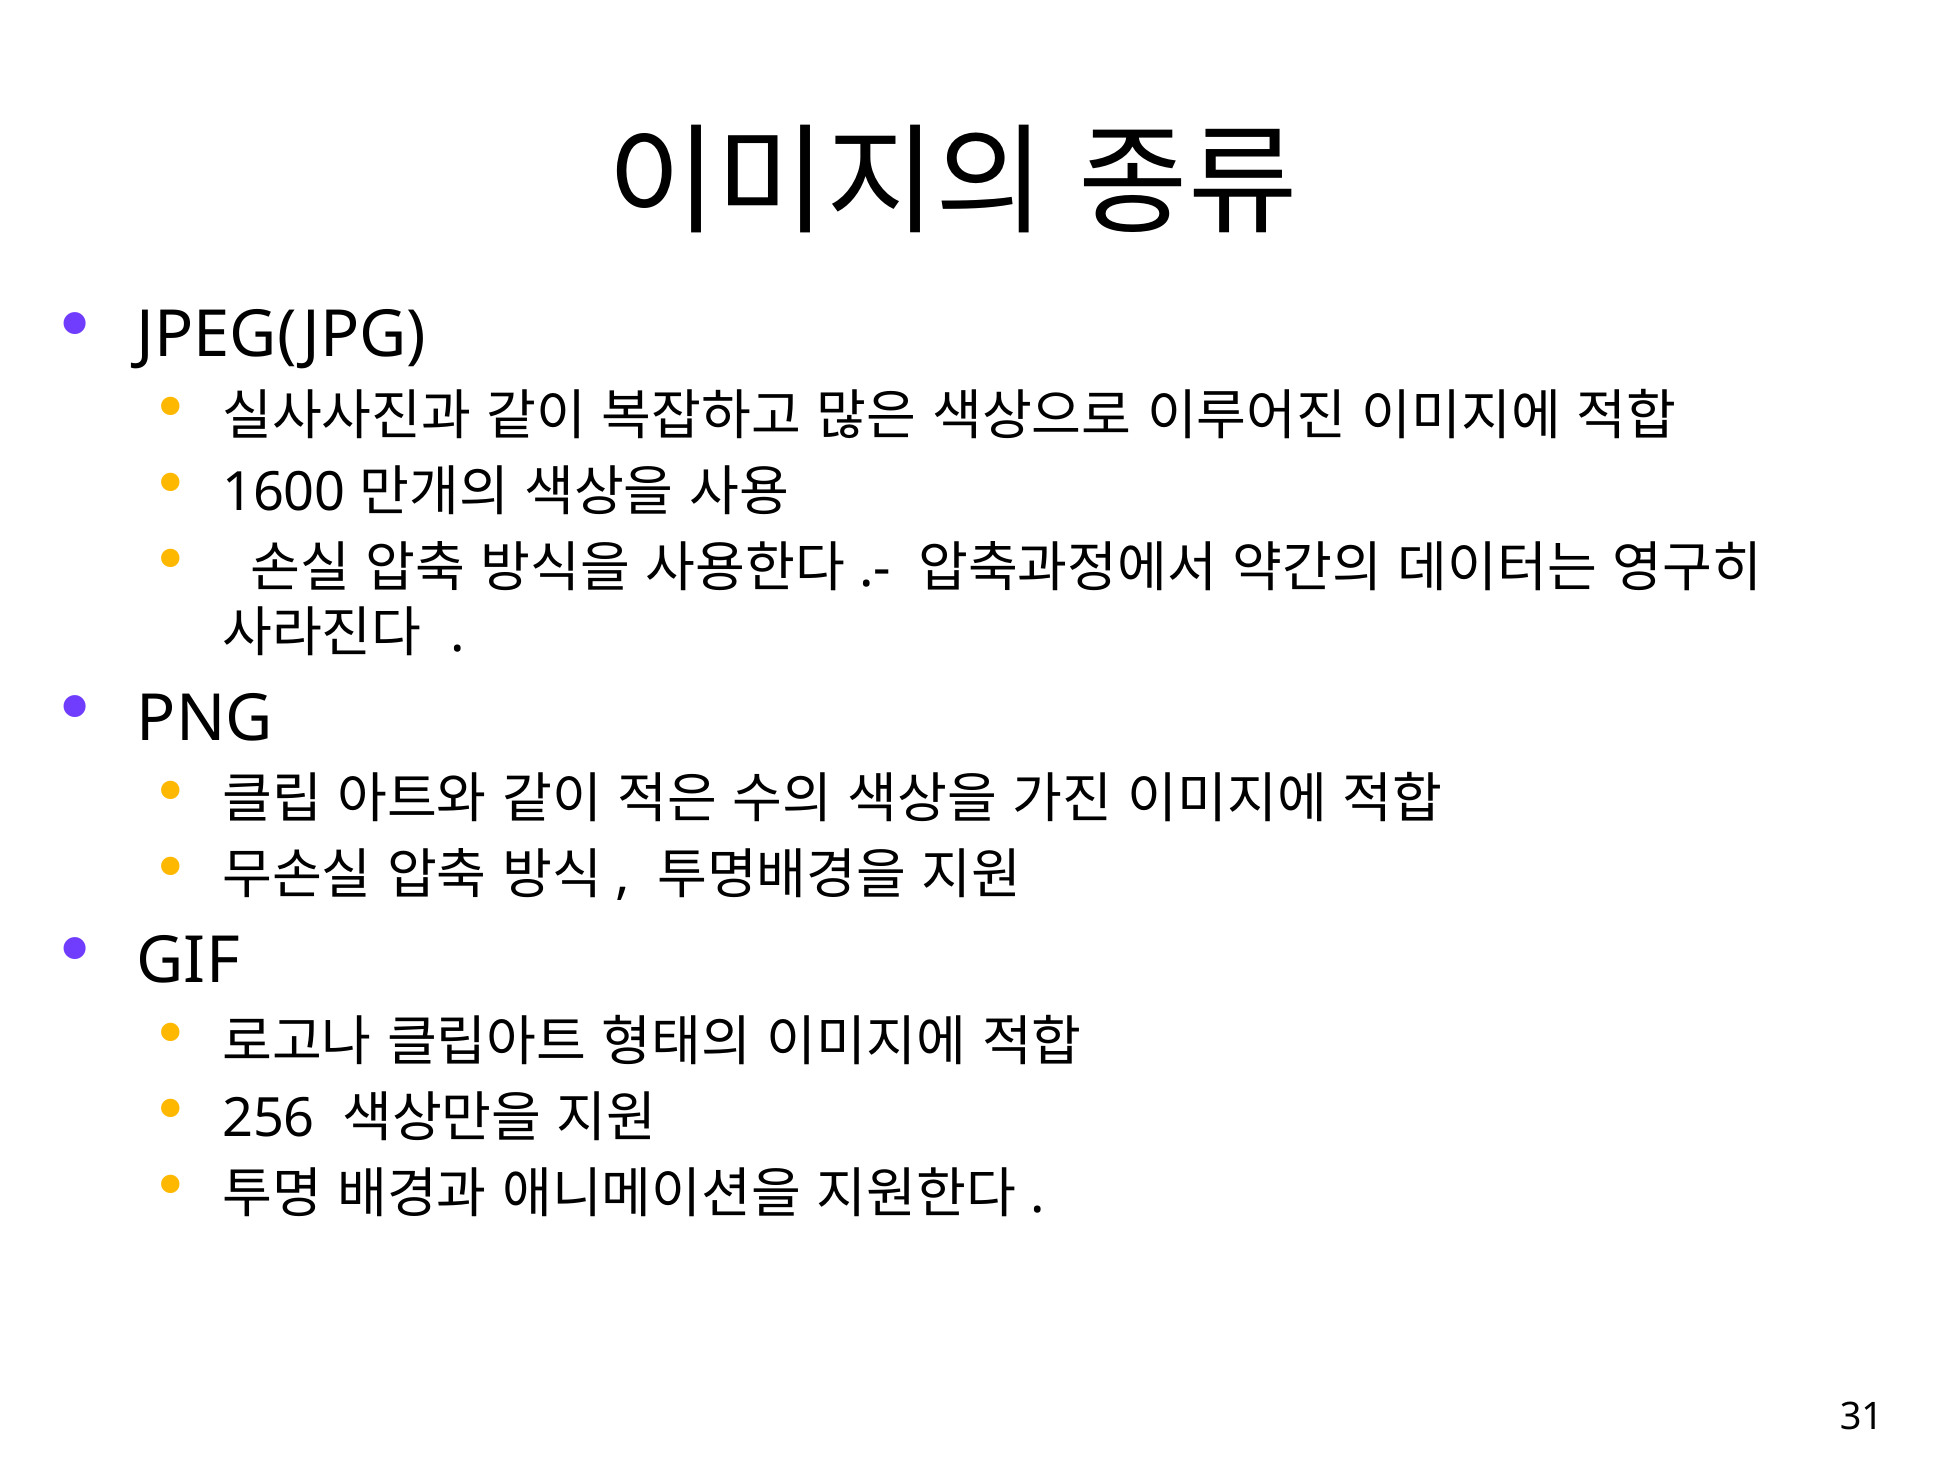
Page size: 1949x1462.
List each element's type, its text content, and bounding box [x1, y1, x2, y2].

list JPEG(JPG) 실사사진과 같이 복잡하고 많은 색상으로 이루어진 이미지에 적합 1600만개의 색상을 사용 손실 압축 방식을 사용한다.- 압축과정에서 약간의 데이터는 영구히 사라진다 . PNG 클립 아트와 같이 적은 수의 색상을 가진 이미지에 적합 무손실 압축 방식, 투명배경을 지원 GIF 로고나 클립아트 형태의 이미지에 적합 256 색상만을 지원 투명 배경과 애니메이션을 지원한다. [48, 284, 1897, 1343]
title 이미지의 종류 [156, 92, 1749, 255]
slide_number 31 [1496, 1372, 1899, 1462]
